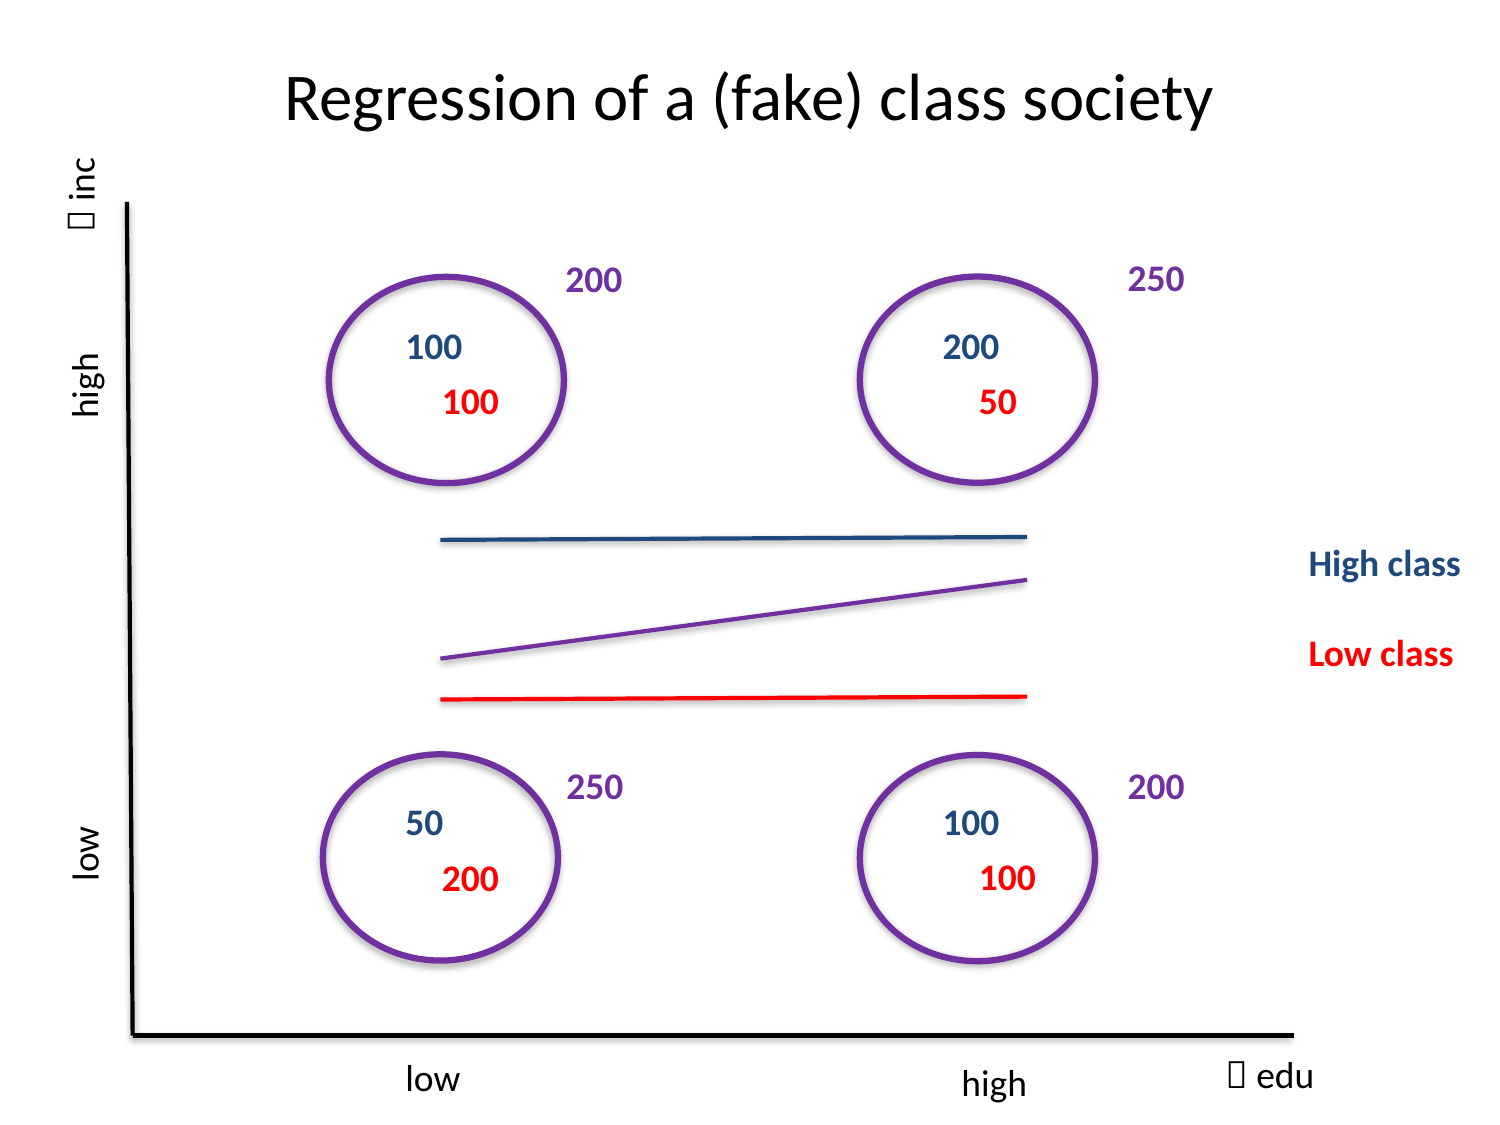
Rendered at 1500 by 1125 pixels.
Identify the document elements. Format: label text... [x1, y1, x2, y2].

text_box low [53, 784, 114, 896]
text_box 250 [1112, 247, 1213, 307]
text_box high [946, 1051, 1058, 1112]
text_box [859, 275, 1096, 484]
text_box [440, 579, 1028, 659]
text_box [126, 201, 133, 1036]
text_box [859, 754, 1096, 962]
text_box 200 [550, 248, 651, 308]
text_box High class Low class [1293, 531, 1477, 682]
text_box [322, 753, 559, 962]
text_box high [53, 322, 113, 434]
text_box low [390, 1047, 502, 1107]
text_box [328, 276, 565, 484]
text_box  edu [1210, 1043, 1356, 1104]
text_box  inc [49, 85, 110, 248]
title Regression of a (fake) class society [75, 45, 1425, 142]
text_box 250 [551, 754, 652, 814]
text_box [440, 696, 1028, 700]
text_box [440, 536, 1028, 541]
text_box 200 [1112, 754, 1213, 815]
